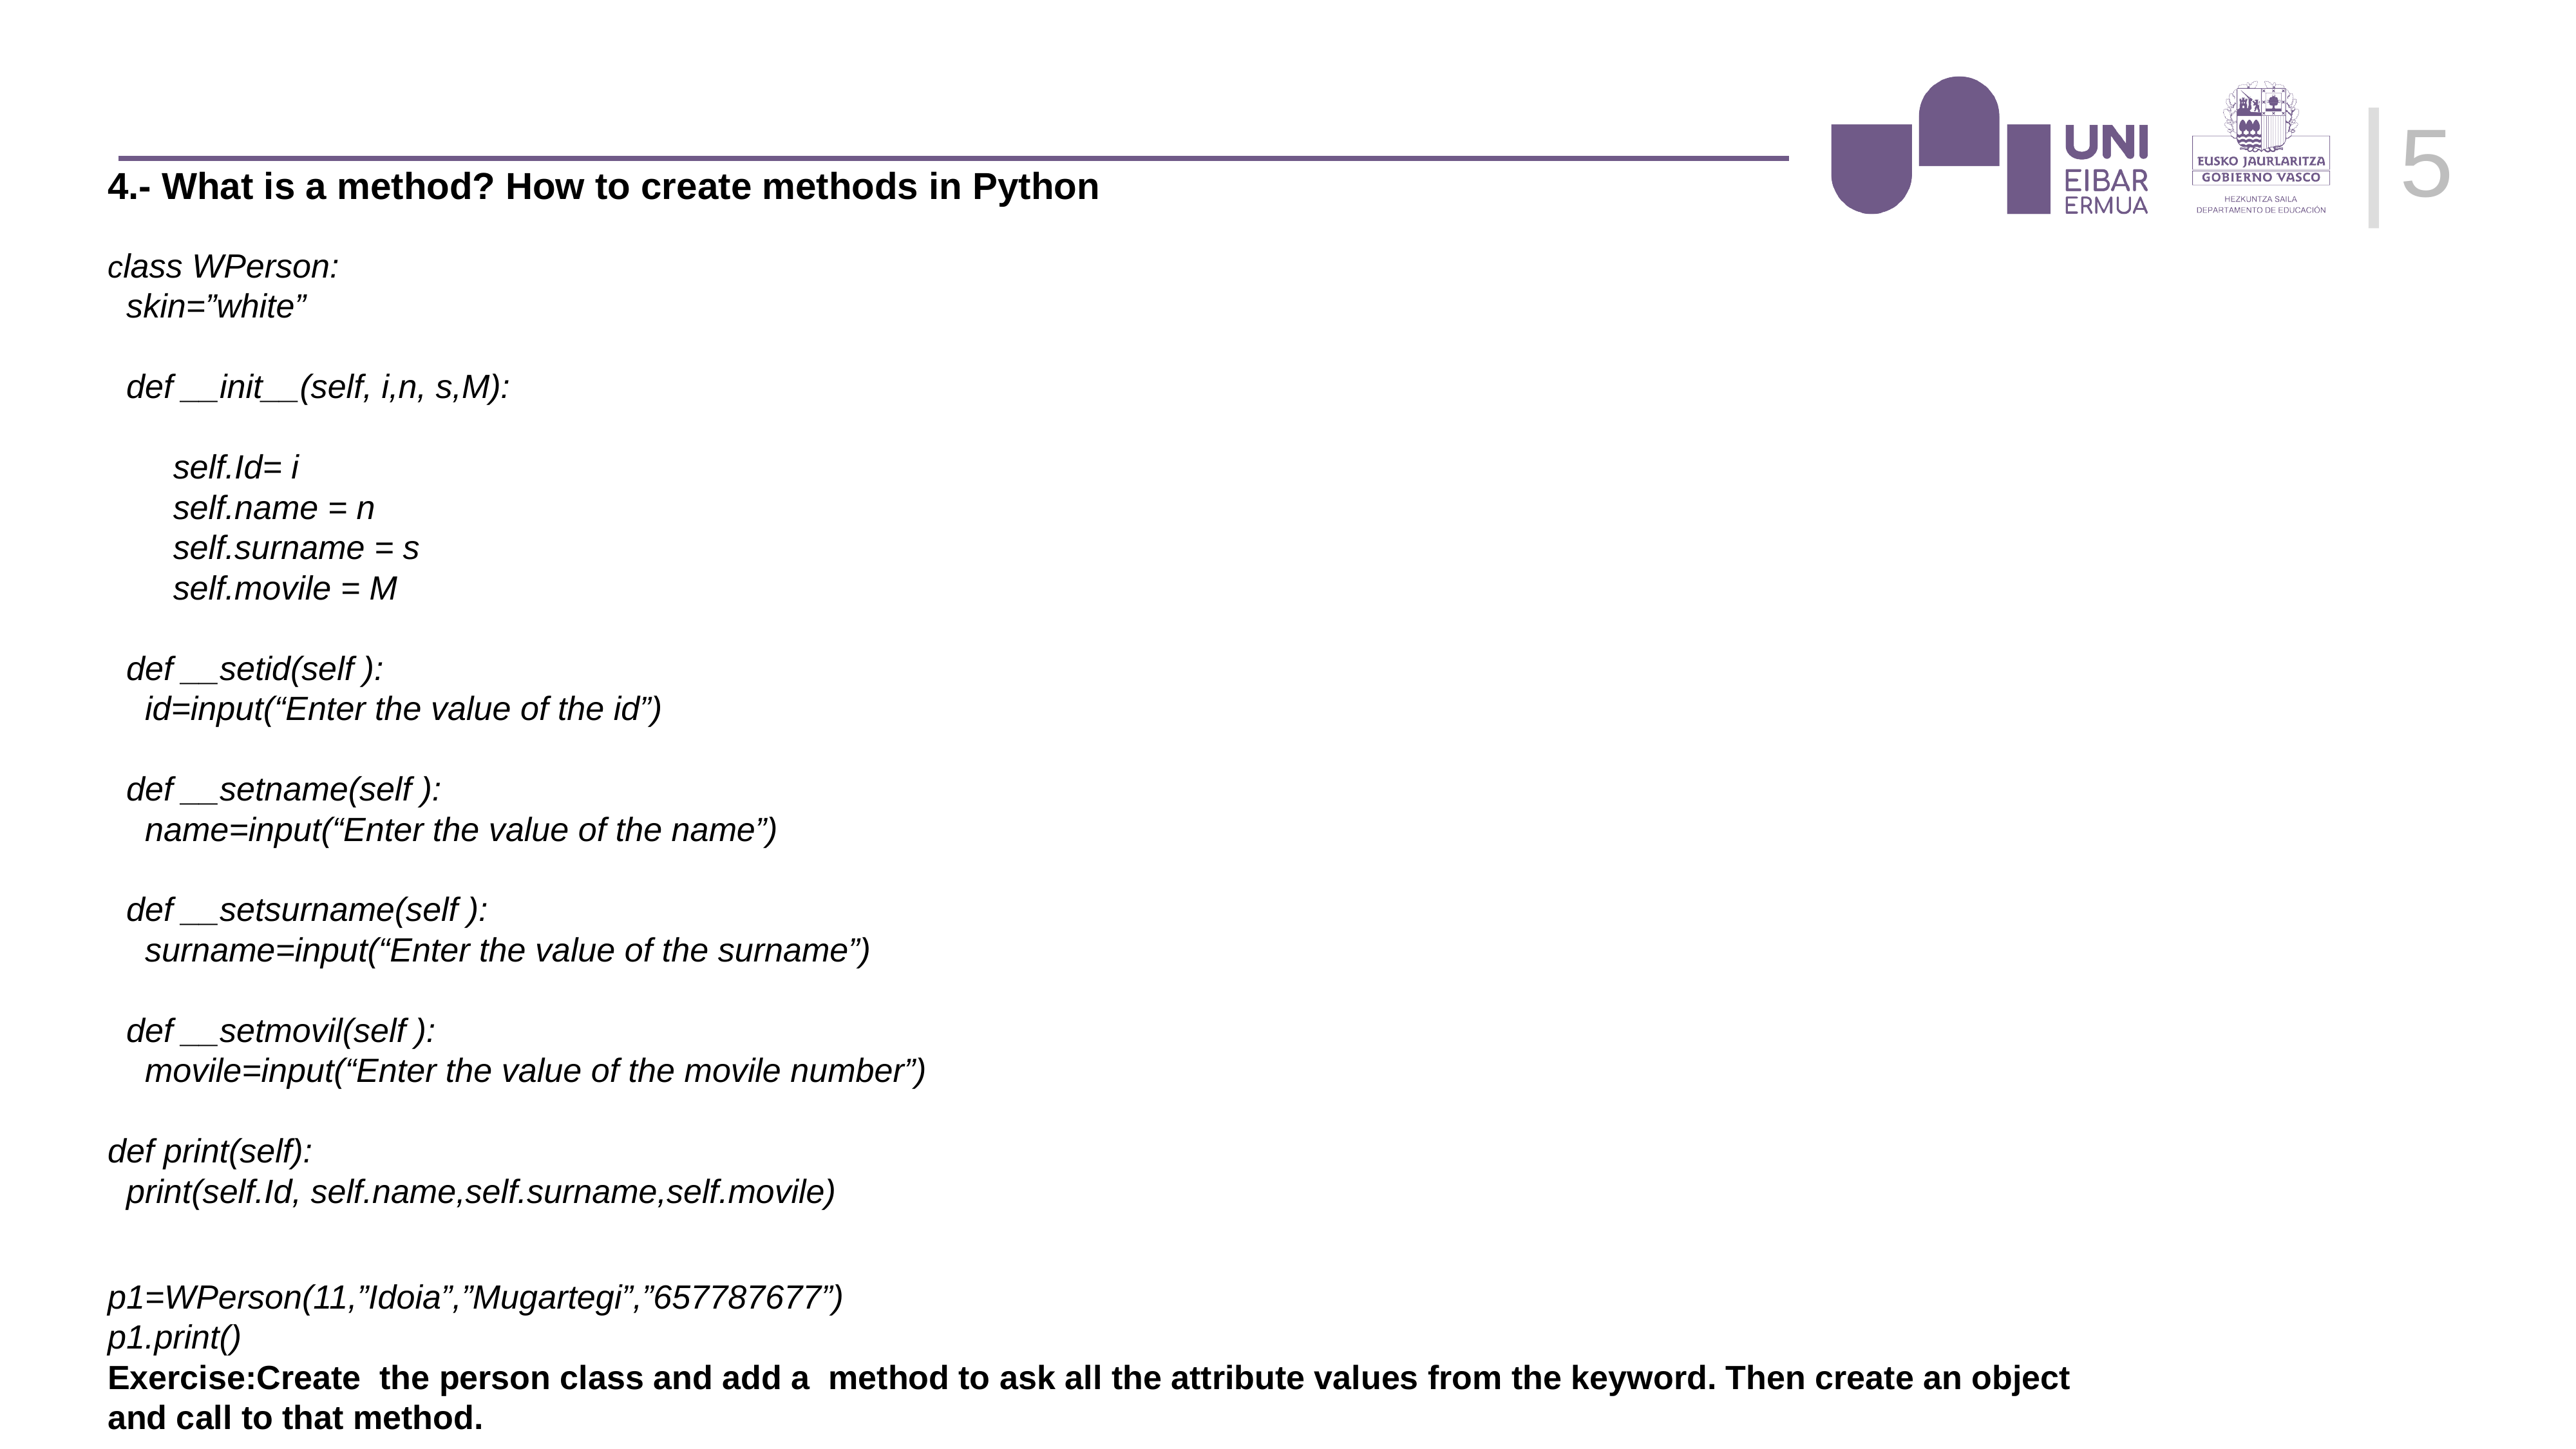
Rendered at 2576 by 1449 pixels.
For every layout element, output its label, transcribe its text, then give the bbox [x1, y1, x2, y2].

text_box 4.- What is a method? How to create methods in Python class WPerson: skin=”white” def __init__(self, i,n, s,M): self.Id= i self.name = n self.surname = s self.movile = M def __setid(self ): id=input(“Enter the value of the id”) def __setname(self ): name=input(“Enter the value of the name”) def __setsurname(self ): surname=input(“Enter the value of the surname”) def __setmovil(self ): movile=input(“Enter the value of the movile number”) def print(self): print(self.Id, self.name,self.surname,self.movile) p1=WPerson(11,”Idoia”,”Mugartegi”,”657787677”) p1.print() Exercise:Create the person class and add a method to ask all the attribute values from the keyword. Then create an object and call to that method. [98, 152, 2109, 1449]
picture [2109, 153, 2187, 229]
picture [2189, 75, 2334, 220]
text_box [118, 36, 2190, 153]
slide_number ‹#› [2389, 95, 2465, 222]
